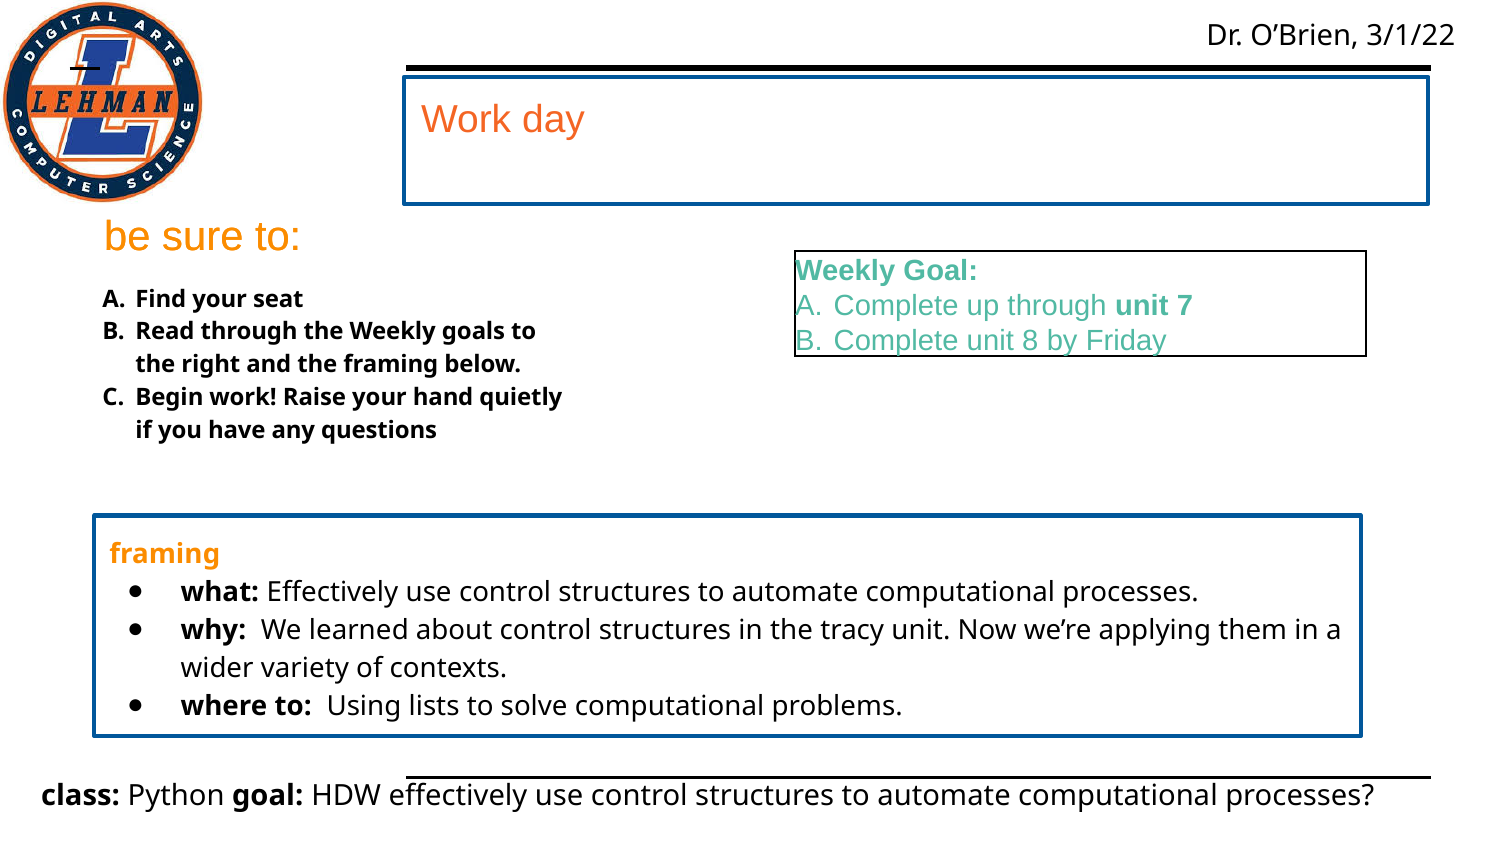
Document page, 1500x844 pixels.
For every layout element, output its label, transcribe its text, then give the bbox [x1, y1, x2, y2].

text_box Weekly Goal: Complete up through unit 7 Complete unit 8 by Friday [795, 251, 1367, 356]
text_box framing what: Effectively use control structures to automate computational processes. why: We learned about control structures in the tracy unit. Now we’re applying them in a wider variety of contexts. where to: Using lists to solve computational problems. [94, 515, 1361, 737]
text_box be sure to: [104, 208, 302, 259]
picture [0, 0, 204, 204]
text_box Find your seat Read through the Weekly goals to the right and the framing below. Begin work! Raise your hand quietly if you have any questions [87, 263, 578, 509]
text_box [403, 76, 1429, 205]
